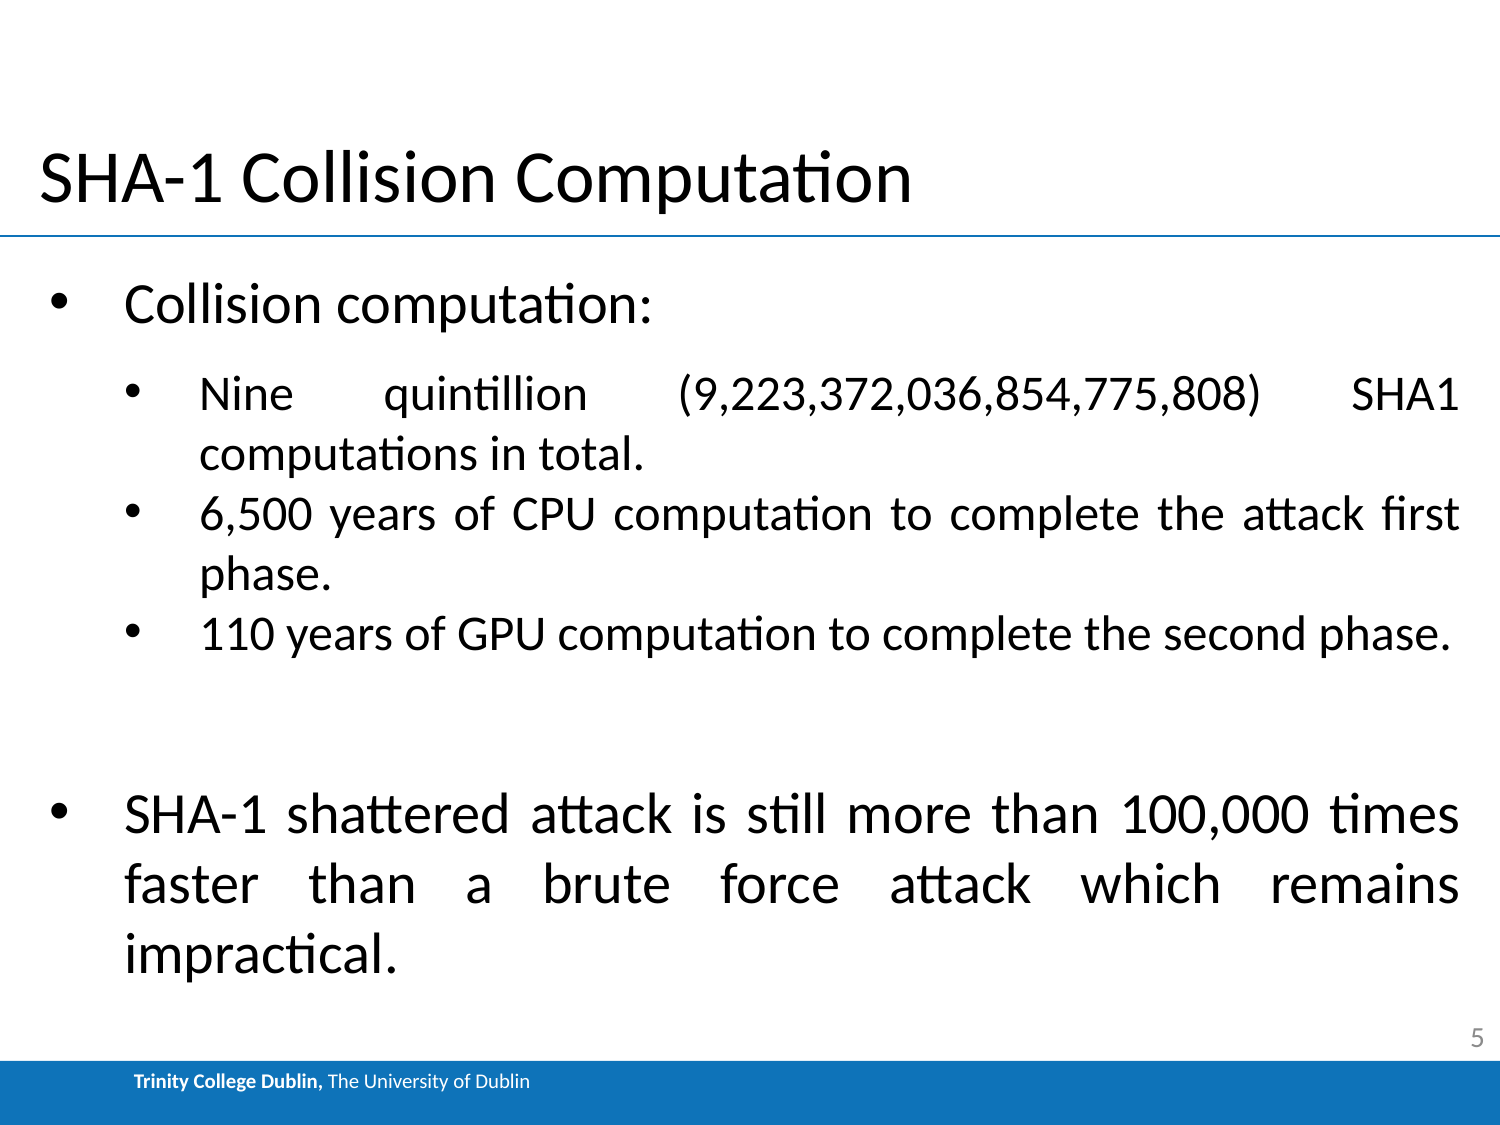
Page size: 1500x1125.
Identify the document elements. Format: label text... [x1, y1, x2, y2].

title SHA-1 Collision Computation [40, 125, 1271, 218]
slide_number 5 [1162, 1006, 1500, 1067]
text_box Collision computation: Nine quintillion (9,223,372,036,854,775,808) SHA1 computations in total. 6,500 years of CPU computation to complete the attack first phase. 110 years of GPU computation to complete the second phase. SHA-1 shattered attack is still more than 100,000 times faster than a brute force attack which remains impractical. [34, 258, 1476, 1038]
